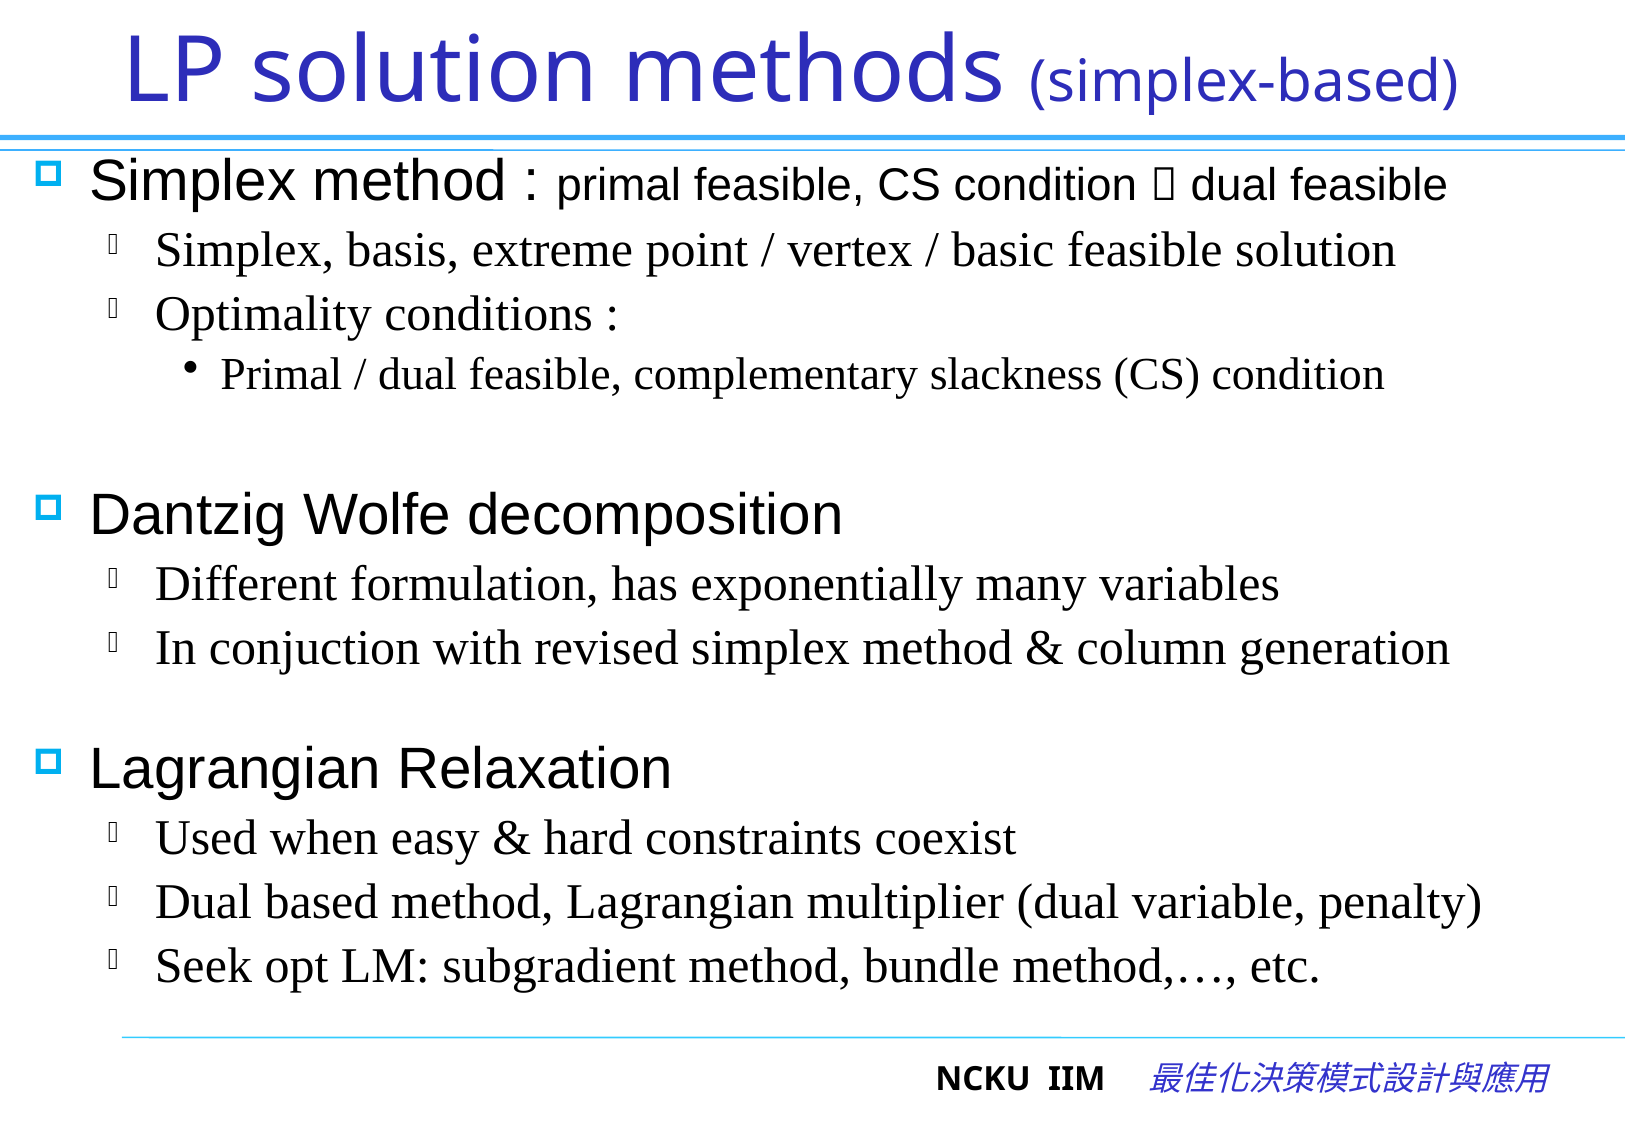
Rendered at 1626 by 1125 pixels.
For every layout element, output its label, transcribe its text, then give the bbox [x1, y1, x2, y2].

list Simplex method : primal feasible, CS condition  dual feasible Simplex, basis, extreme point / vertex / basic feasible solution Optimality conditions : Primal / dual feasible, complementary slackness (CS) condition Dantzig Wolfe decomposition Different formulation, has exponentially many variables In conjuction with revised simplex method & column generation Lagrangian Relaxation Used when easy & hard constraints coexist Dual based method, Lagrangian multiplier (dual variable, penalty) Seek opt LM: subgradient method, bundle method,…, etc. [17, 142, 1608, 1022]
title LP solution methods (simplex-based) [42, 0, 1540, 131]
